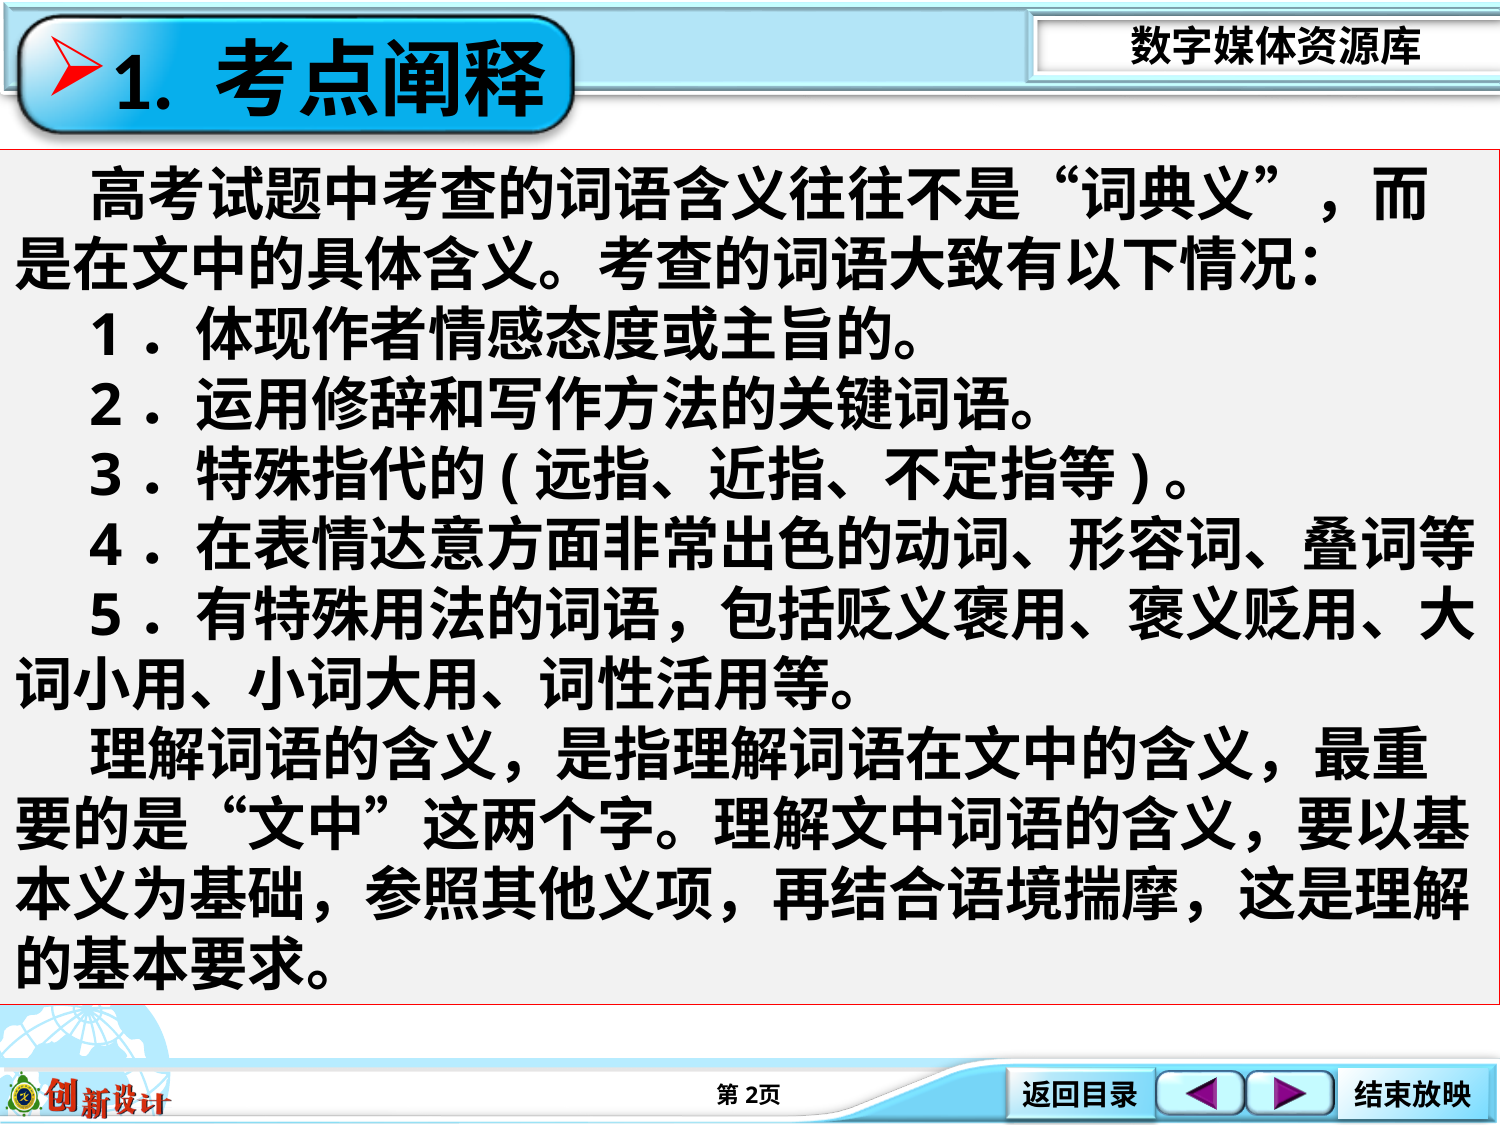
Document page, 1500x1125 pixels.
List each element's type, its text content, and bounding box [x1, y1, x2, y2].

text_box 高考试题中考查的词语含义往往不是“词典义”，而是在文中的具体含义。考查的词语大致有以下情况： 1．体现作者情感态度或主旨的。 2．运用修辞和写作方法的关键词语。 3．特殊指代的(远指、近指、不定指等)。 4．在表情达意方面非常出色的动词、形容词、叠词等 5．有特殊用法的词语，包括贬义褒用、褒义贬用、大词小用、小词大用、词性活用等。 理解词语的含义，是指理解词语在文中的含义，最重要的是“文中”这两个字。理解文中词语的含义，要以基本义为基础，参照其他义项，再结合语境揣摩，这是理解的基本要求。 [0, 149, 1500, 1005]
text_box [0, 0, 591, 183]
picture [0, 1044, 1500, 1125]
picture [591, 0, 1500, 112]
